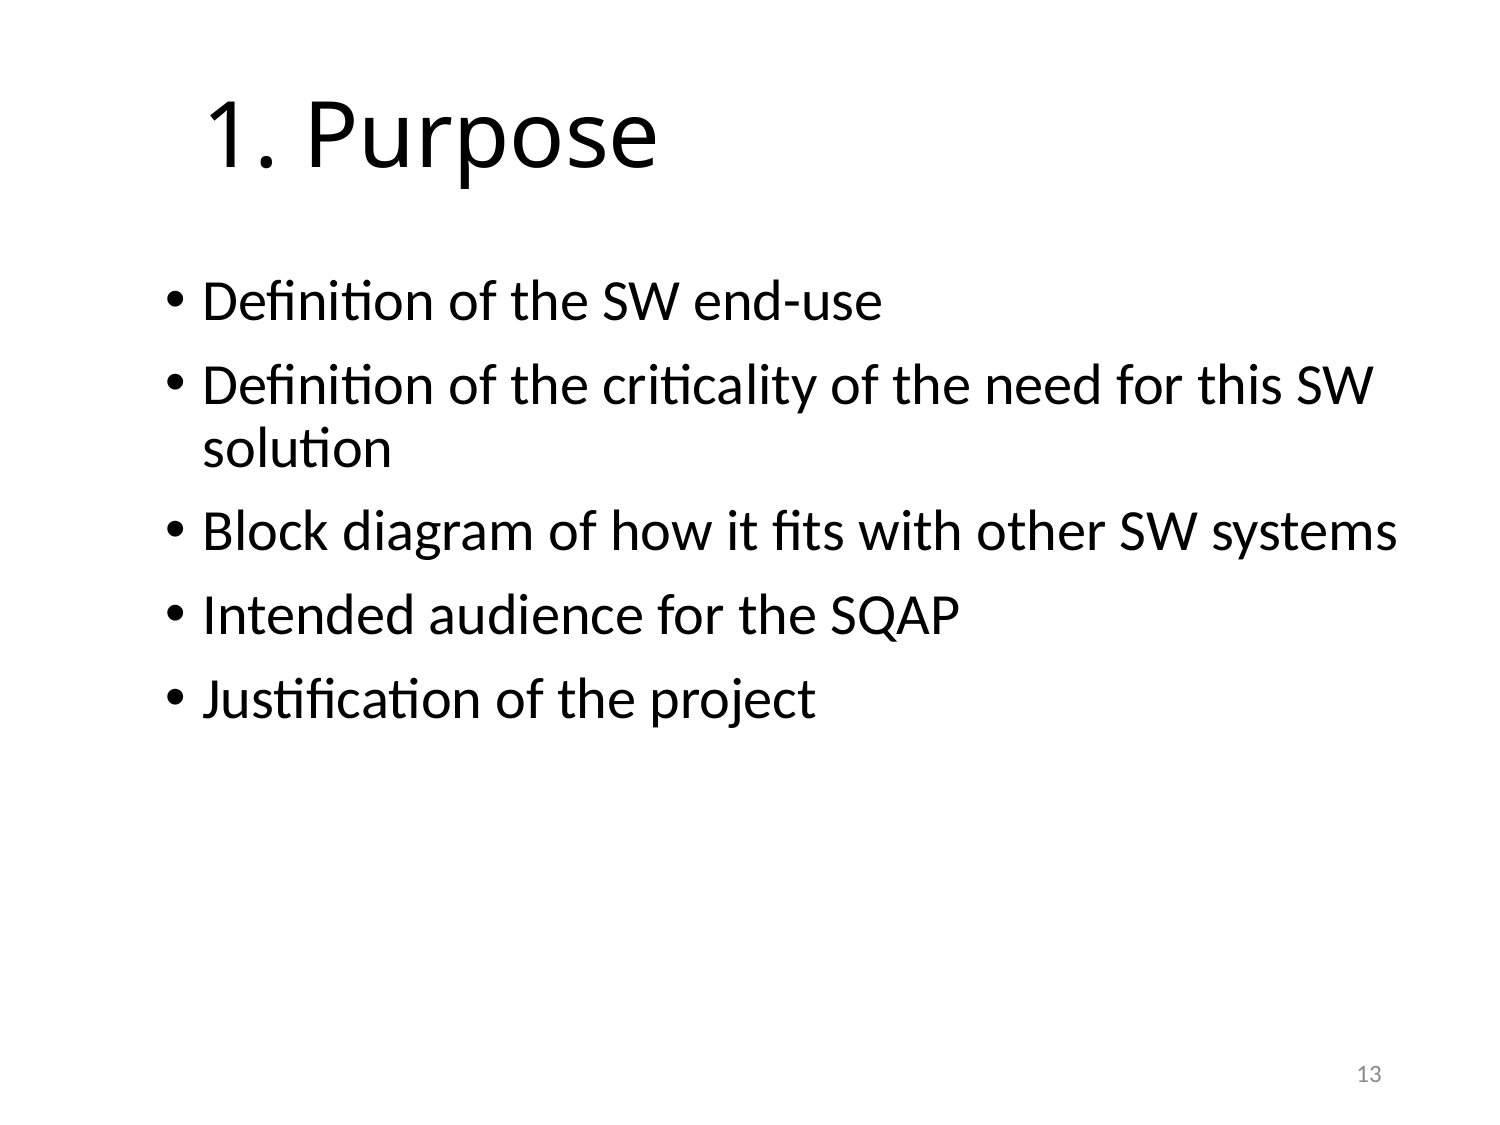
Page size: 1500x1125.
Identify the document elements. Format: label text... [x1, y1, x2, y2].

title 1. Purpose [187, 74, 1426, 201]
slide_number 13 [1059, 1042, 1397, 1103]
list Definition of the SW end-use Definition of the criticality of the need for this SW solution Block diagram of how it fits with other SW systems Intended audience for the SQAP Justification of the project [149, 262, 1463, 1026]
